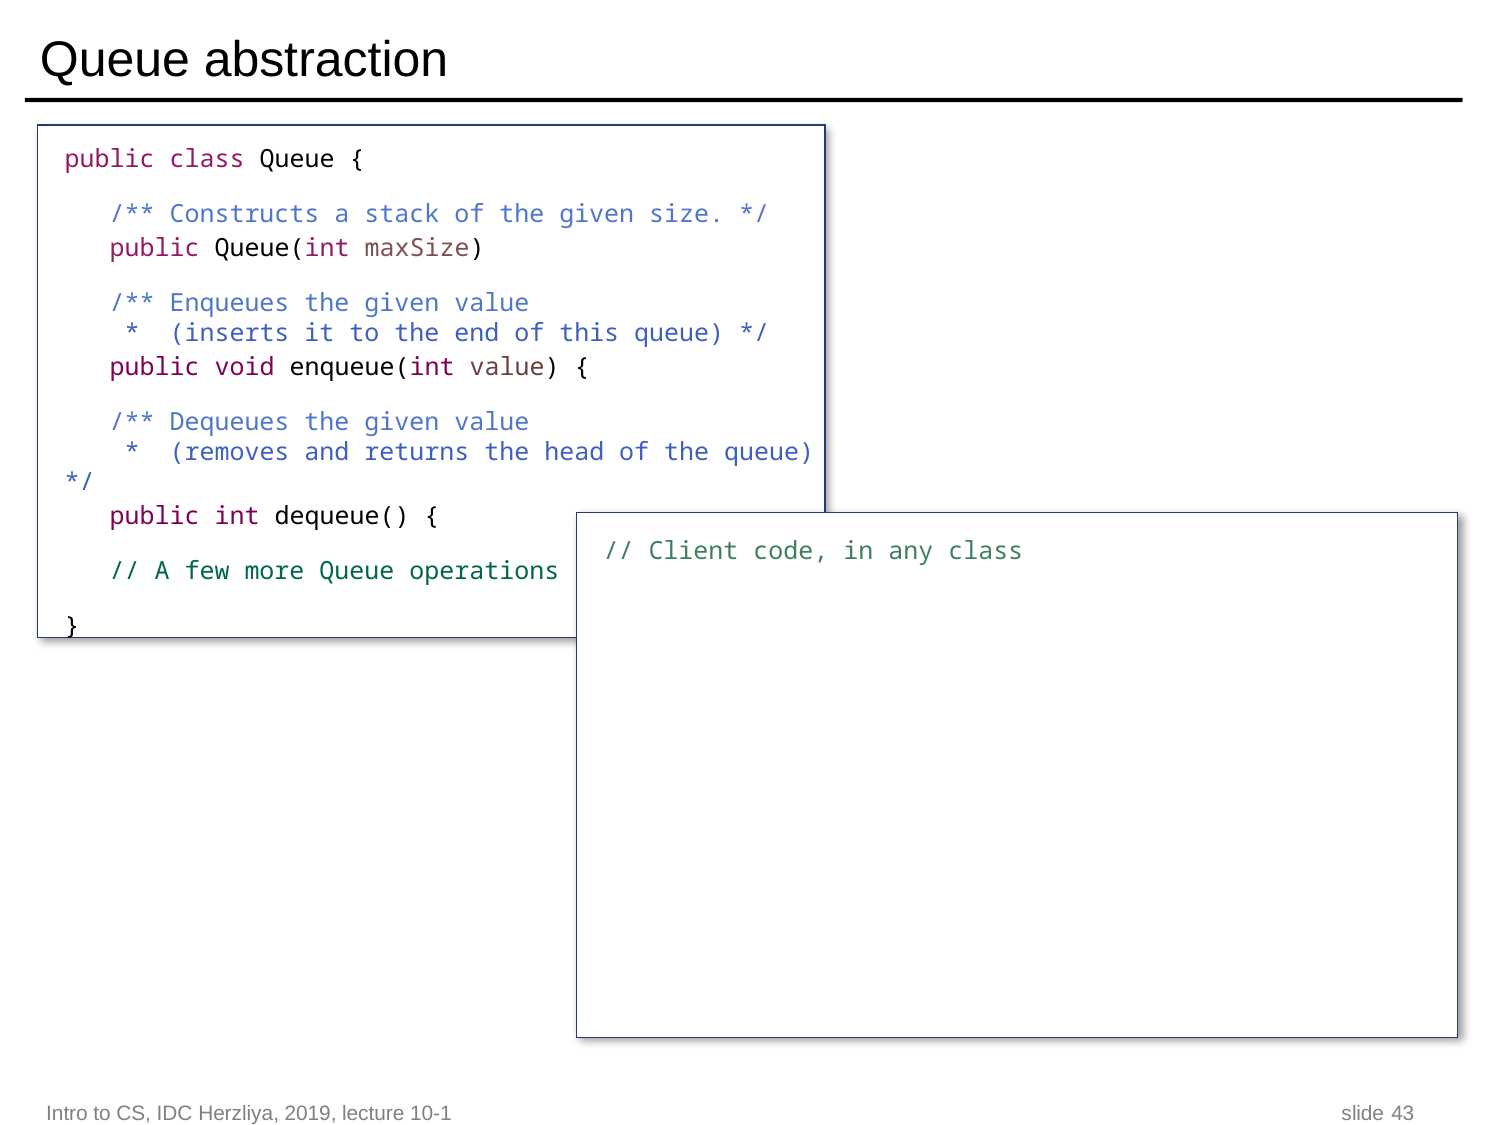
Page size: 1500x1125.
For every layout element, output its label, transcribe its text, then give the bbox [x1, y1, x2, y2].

text_box // Client code, in any class [576, 512, 1458, 1038]
text_box Queue abstraction [24, 12, 1463, 100]
text_box public class Queue { /** Constructs a stack of the given size. */ public Queue(int maxSize) /** Enqueues the given value * (inserts it to the end of this queue) */ public void enqueue(int value) { /** Dequeues the given value * (removes and returns the head of the queue) */ public int dequeue() { // A few more Queue operations } [37, 124, 825, 638]
